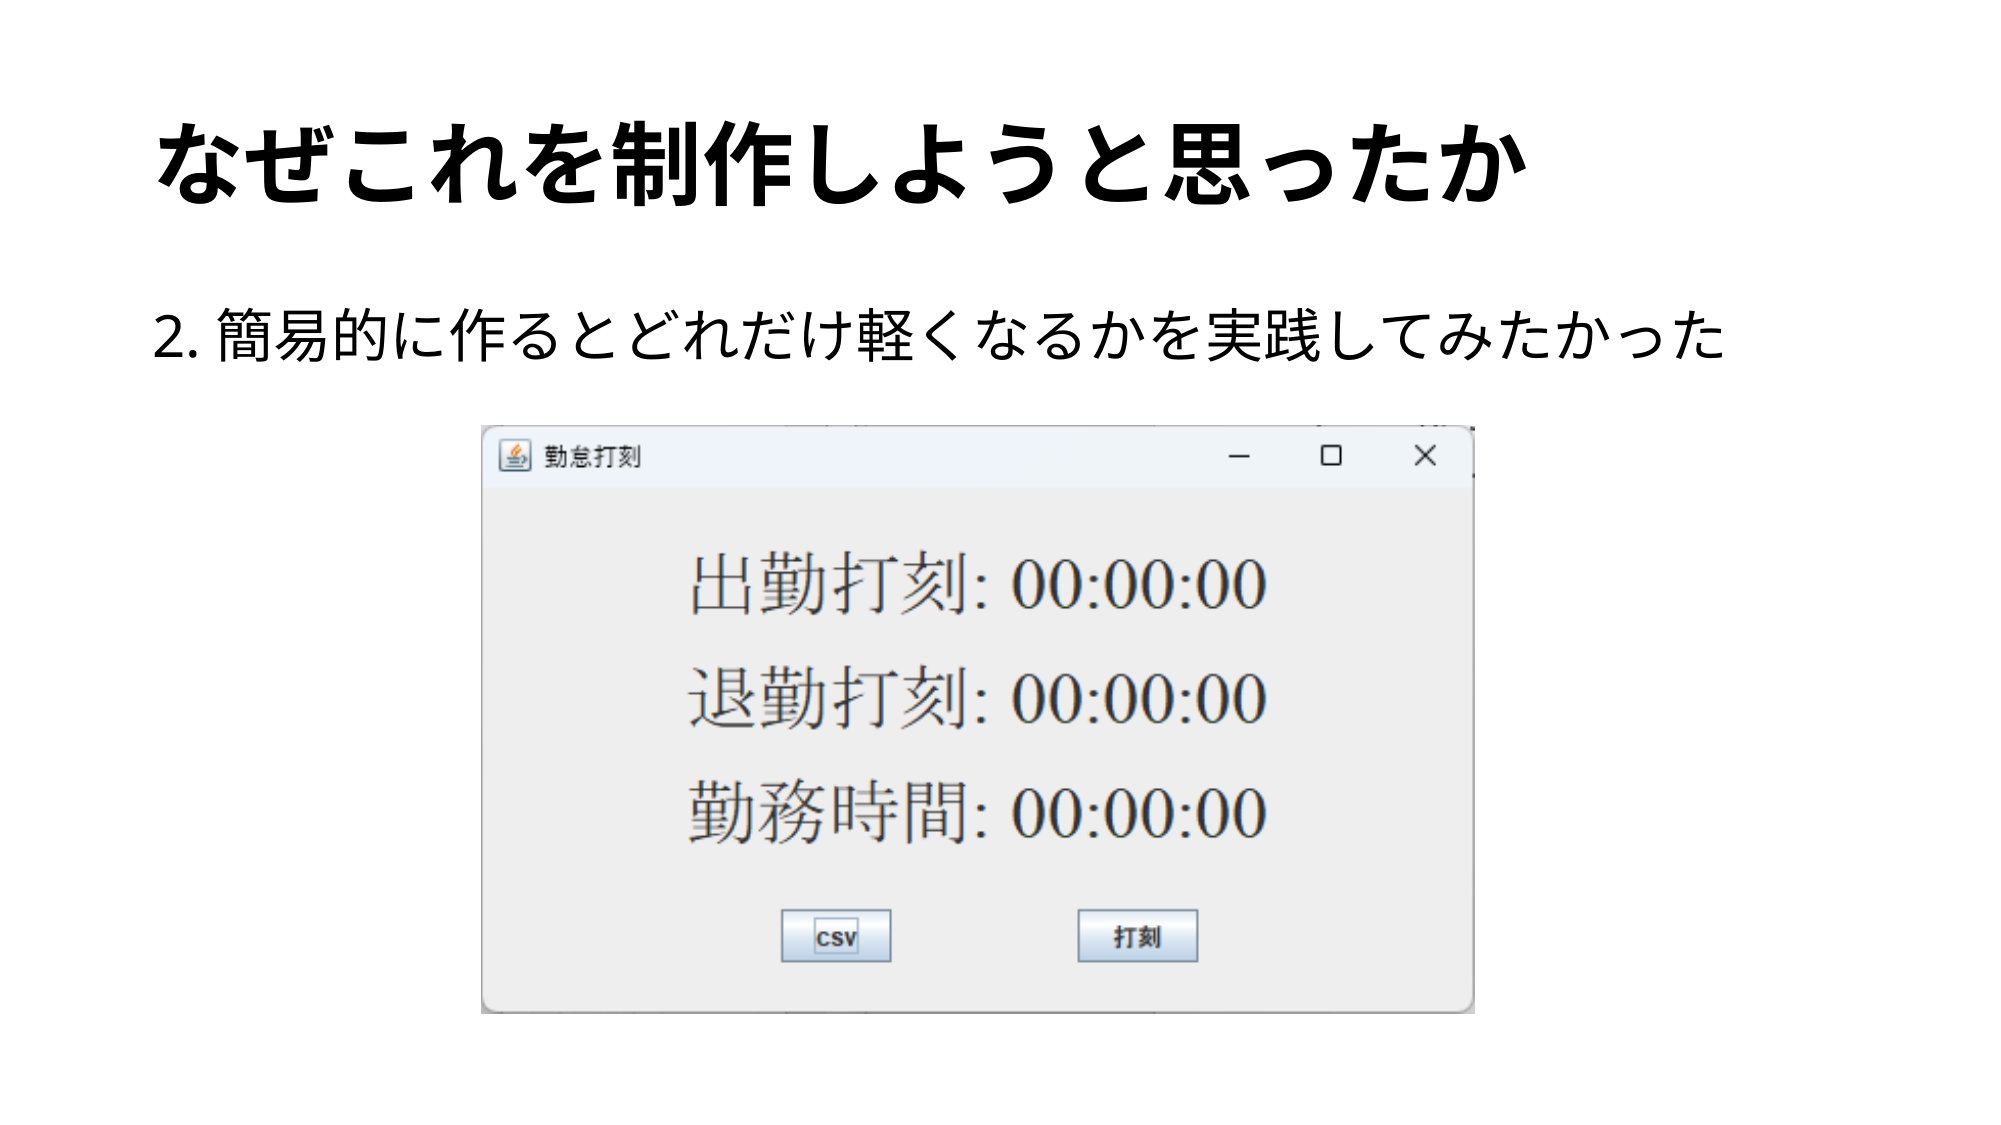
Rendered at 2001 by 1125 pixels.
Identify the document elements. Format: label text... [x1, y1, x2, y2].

title なぜこれを制作しようと思ったか [137, 59, 1863, 278]
picture [481, 425, 1475, 1014]
list 2.簡易的に作るとどれだけ軽くなるかを実践してみたかった [137, 299, 1863, 1014]
